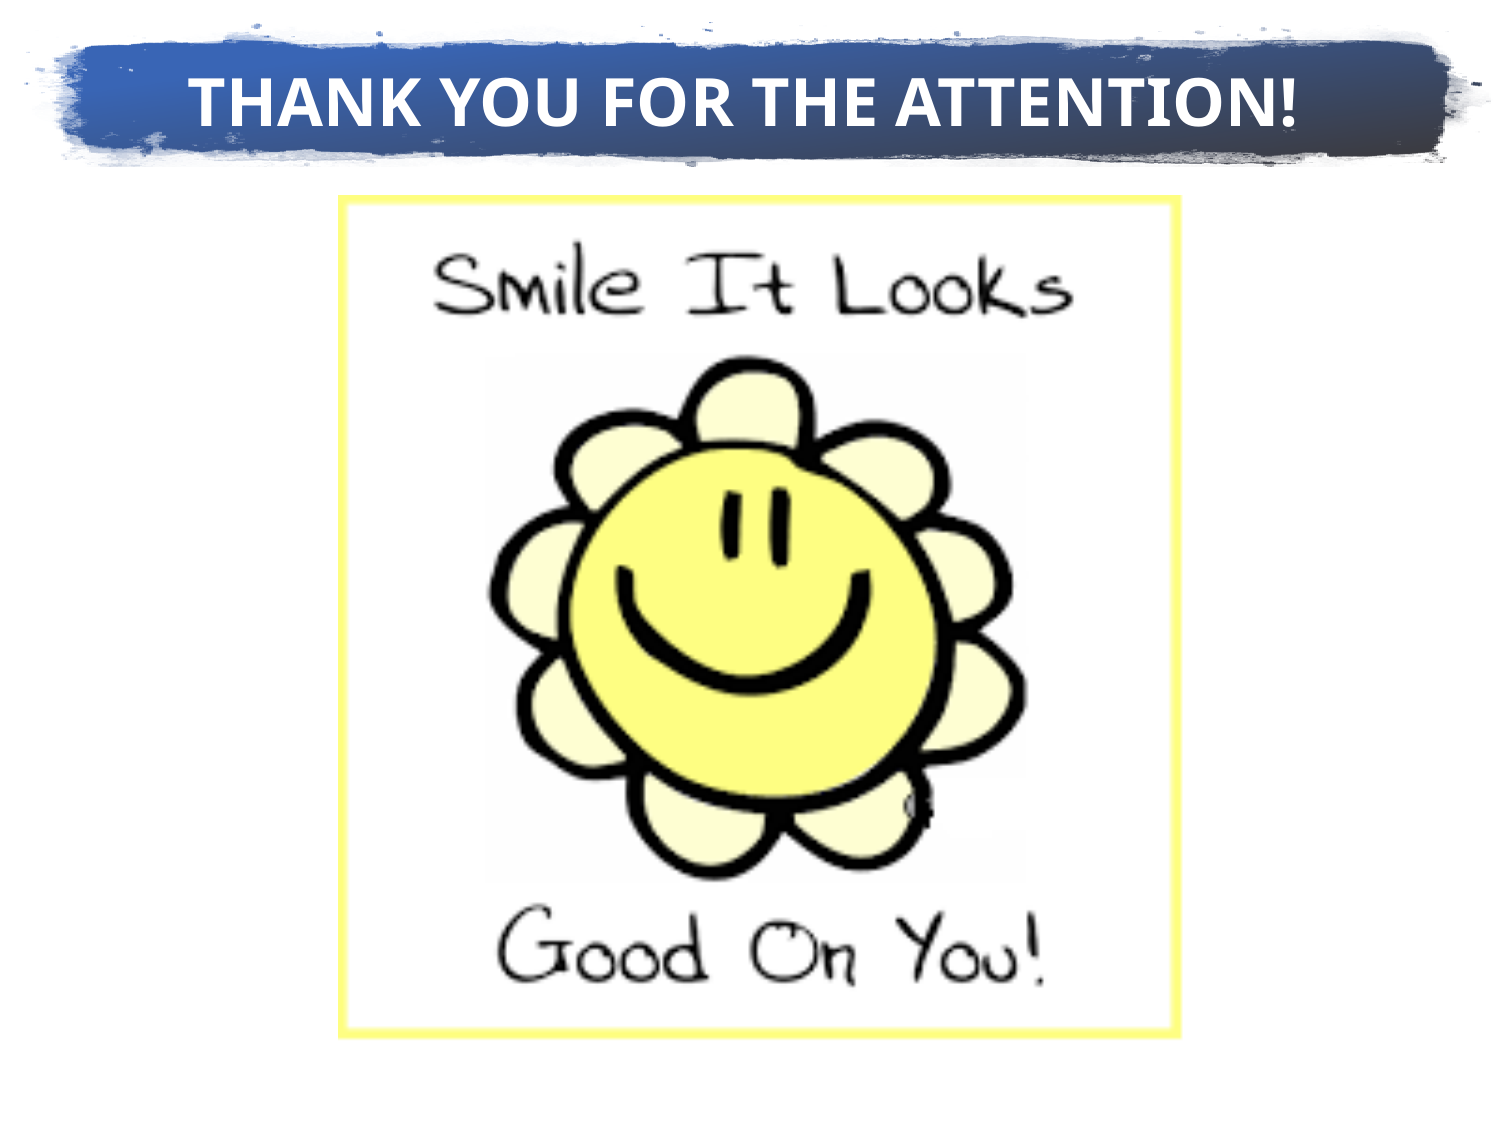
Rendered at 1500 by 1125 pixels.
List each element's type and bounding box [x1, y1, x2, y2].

picture [0, 22, 1500, 167]
list [338, 195, 1189, 1045]
